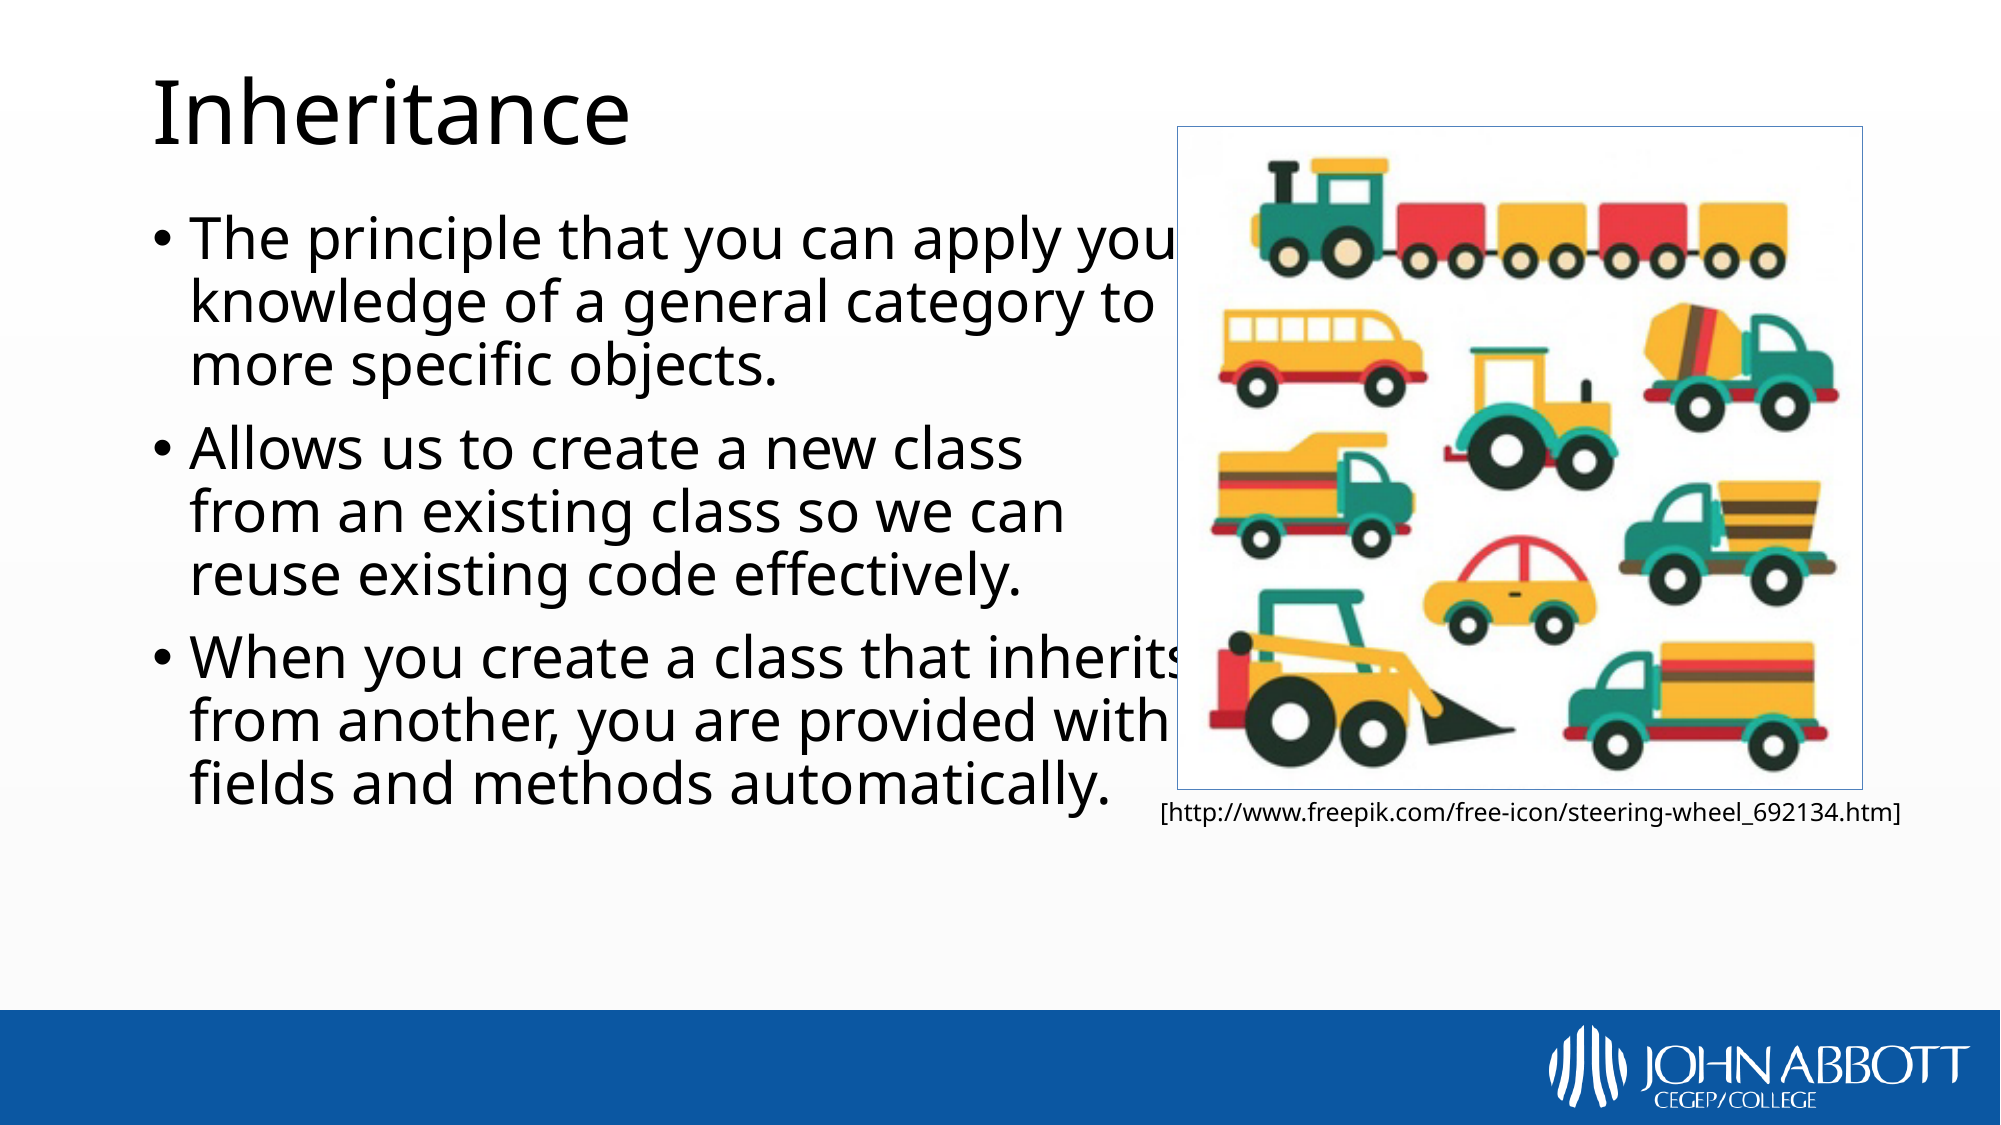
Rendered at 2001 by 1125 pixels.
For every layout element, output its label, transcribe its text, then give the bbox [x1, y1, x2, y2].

picture [1176, 126, 1863, 790]
list The principle that you can apply your knowledge of a general category to more specific objects. Allows us to create a new class from an existing class so we can reuse existing code effectively. When you create a class that inherits from another, you are provided with fields and methods automatically. [137, 201, 1863, 875]
text_box [http://www.freepik.com/free-icon/steering-wheel_692134.htm] [1145, 789, 1918, 834]
picture [0, 1010, 2000, 1125]
title Inheritance [137, 59, 1863, 171]
